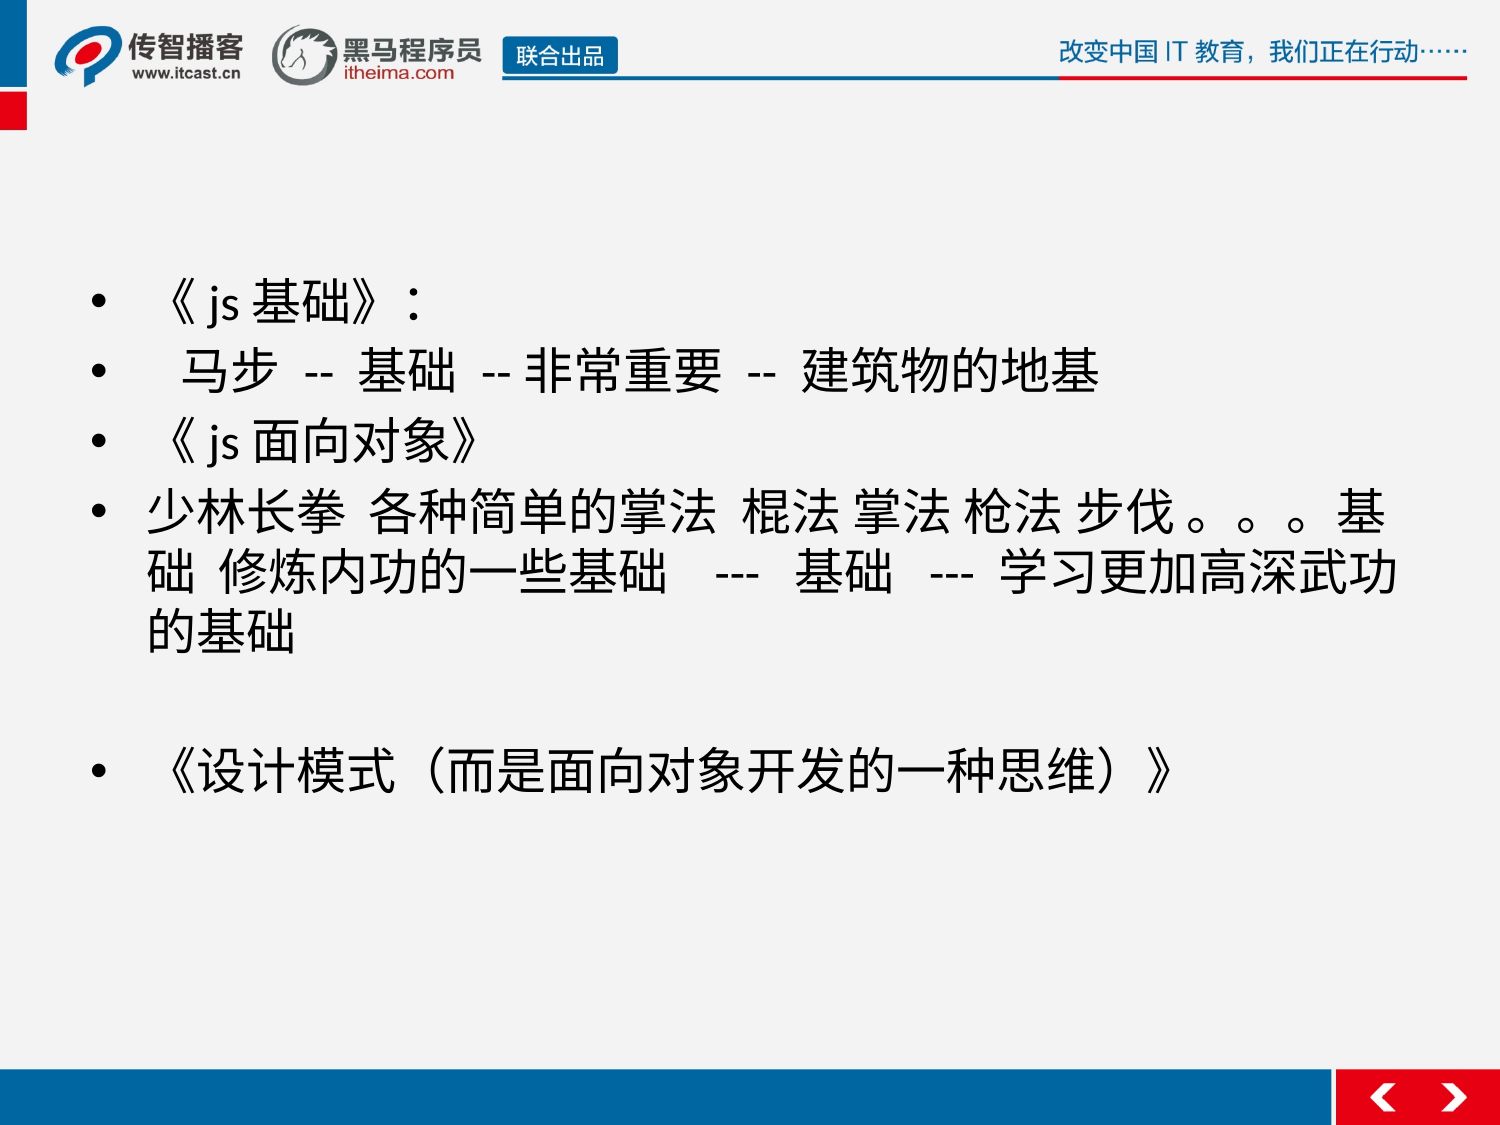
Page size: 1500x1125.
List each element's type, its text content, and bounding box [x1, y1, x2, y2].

picture [0, 0, 1500, 1125]
list 《js基础》： 马步 -- 基础 --非常重要 -- 建筑物的地基 《js面向对象》 少林长拳 各种简单的掌法 棍法 掌法 枪法 步伐 。。。基础 修炼内功的一些基础 --- 基础 --- 学习更加高深武功的基础 《设计模式（而是面向对象开发的一种思维）》 [75, 262, 1425, 1005]
